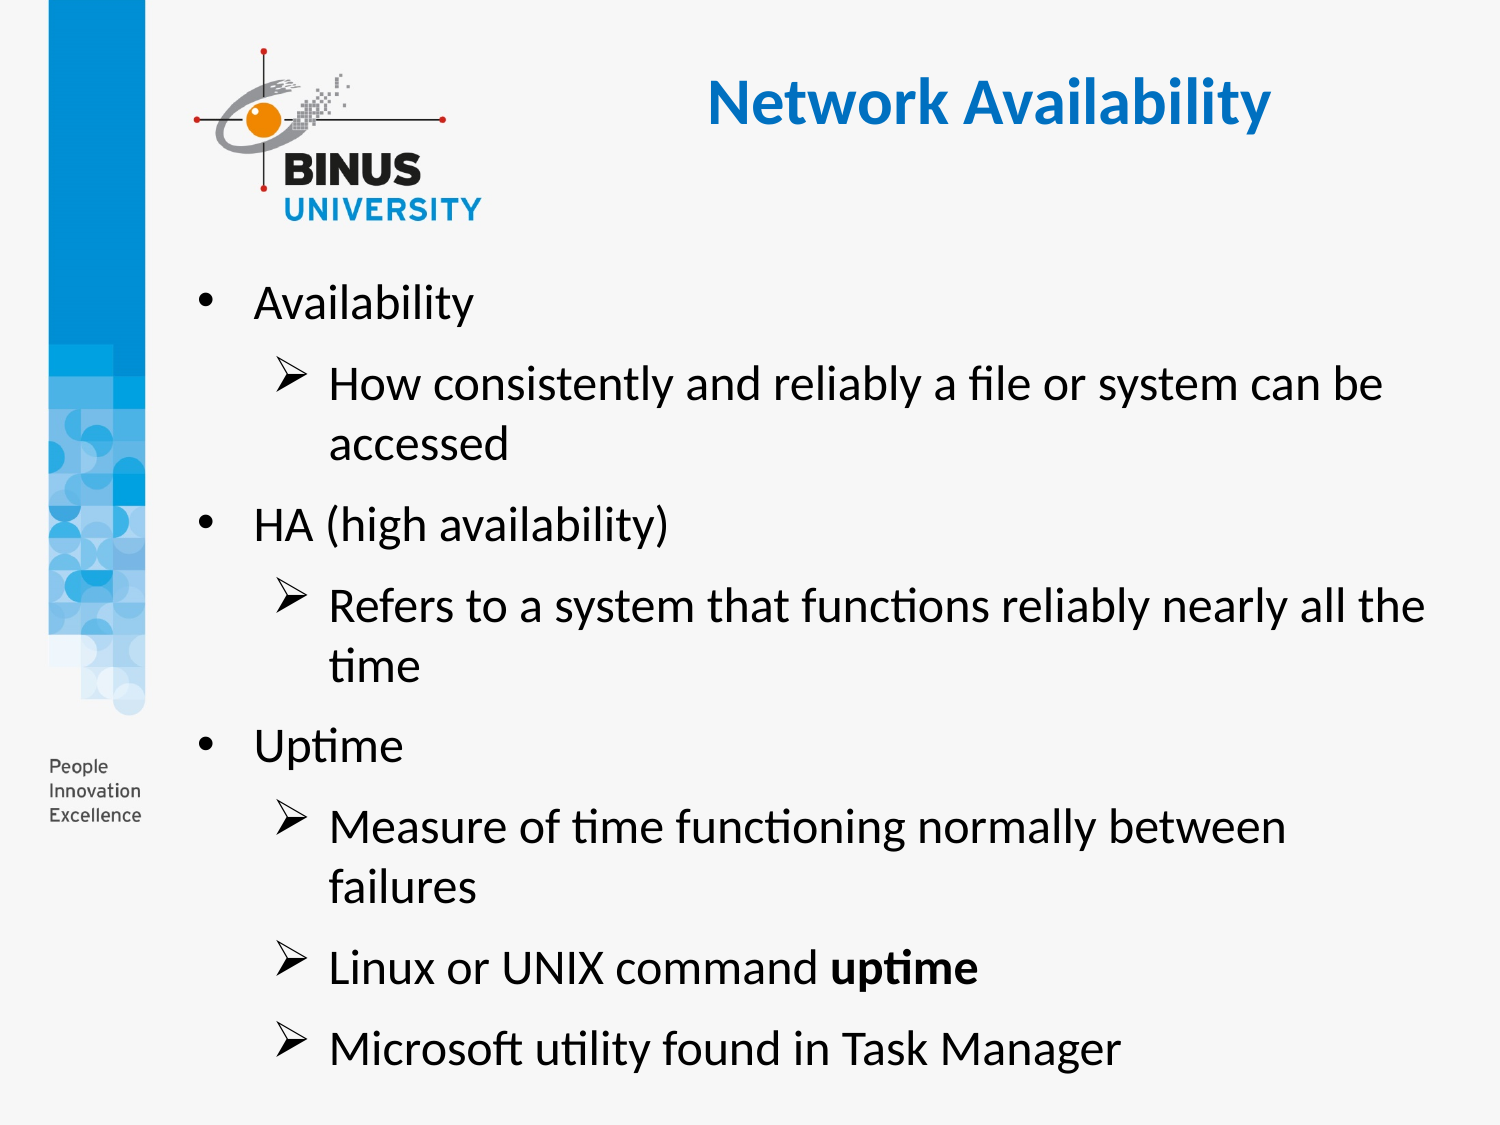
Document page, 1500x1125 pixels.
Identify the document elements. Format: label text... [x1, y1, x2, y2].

text_box Availability How consistently and reliably a file or system can be accessed HA (high availability) Refers to a system that functions reliably nearly all the time Uptime Measure of time functioning normally between failures Linux or UNIX command uptime Microsoft utility found in Task Manager [182, 262, 1456, 1083]
text_box Network Availability [690, 50, 1290, 145]
picture [0, 0, 1500, 845]
